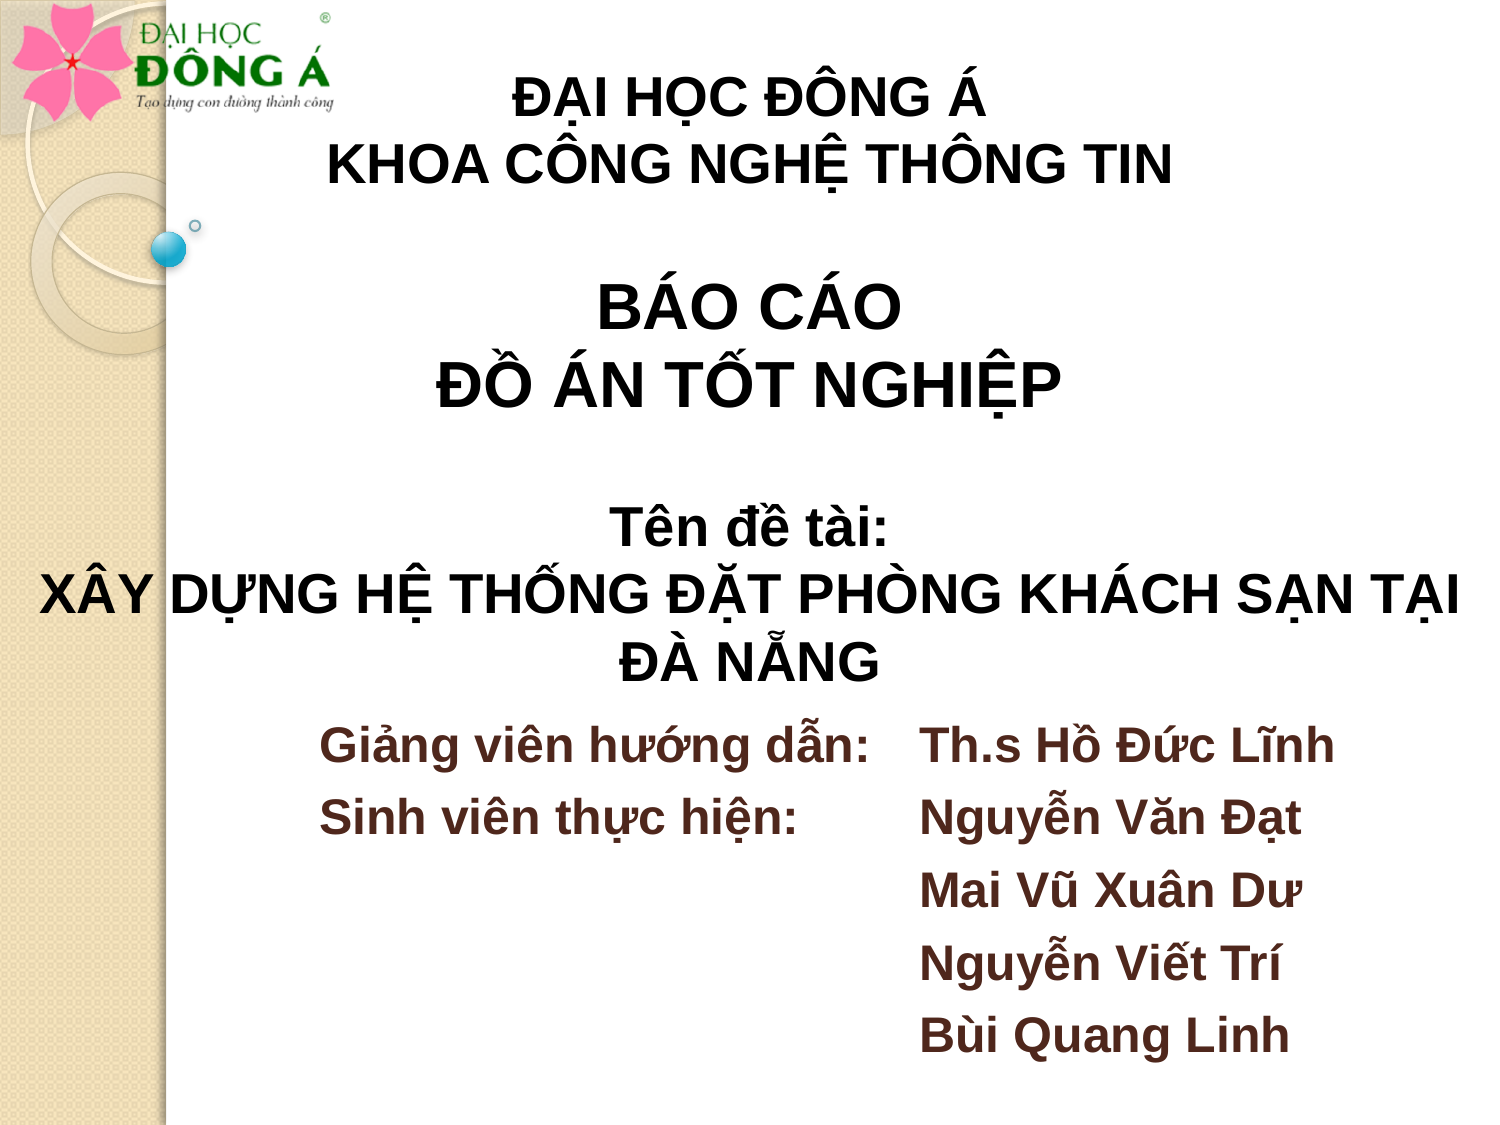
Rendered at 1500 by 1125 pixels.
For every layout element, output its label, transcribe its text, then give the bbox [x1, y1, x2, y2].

subtitle Giảng viên hướng dẫn: Th.s Hồ Đức Lĩnh Sinh viên thực hiện: Nguyễn Văn Đạt Mai Vũ Xuân Dư Nguyễn Viết Trí Bùi Quang Linh [0, 712, 1500, 1125]
picture [0, 0, 344, 50]
title ĐẠI HỌC ĐÔNG Á KHOA CÔNG NGHỆ THÔNG TIN BÁO CÁO ĐỒ ÁN TỐT NGHIỆP Tên đề tài: XÂY DỰNG HỆ THỐNG ĐẶT PHÒNG KHÁCH SẠN TẠI ĐÀ NẴNG [0, 50, 1500, 700]
